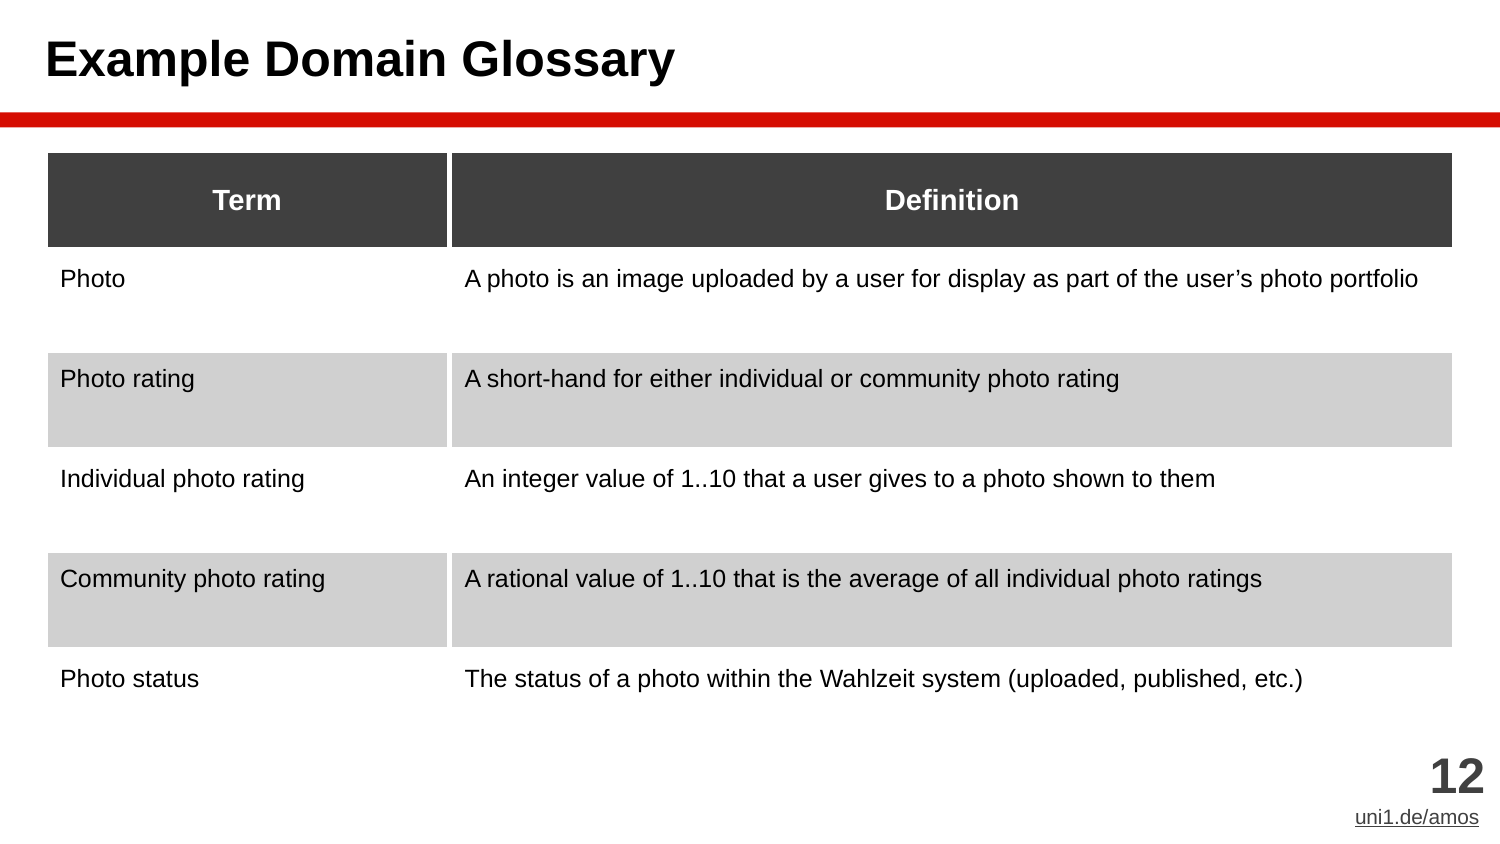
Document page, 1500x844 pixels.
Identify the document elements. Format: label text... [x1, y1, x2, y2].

table_cell The status of a photo within the Wahlzeit system (uploaded, published, etc.) [452, 653, 1452, 747]
table_cell A photo is an image uploaded by a user for display as part of the user’s photo portfolio [452, 253, 1452, 347]
table_cell Photo rating [48, 353, 447, 447]
table_cell An integer value of 1..10 that a user gives to a photo shown to them [452, 453, 1452, 547]
table_header Term [48, 153, 447, 247]
slide_number ‹#› uni1.de/amos [1200, 693, 1500, 844]
table_header Definition [452, 153, 1452, 247]
table_cell Individual photo rating [48, 453, 447, 547]
table_cell Community photo rating [48, 553, 447, 647]
table_cell A short-hand for either individual or community photo rating [452, 353, 1452, 447]
table_cell Photo [48, 253, 447, 347]
table_cell Photo status [48, 653, 447, 747]
title Example Domain Glossary [0, 0, 1500, 113]
table_cell A rational value of 1..10 that is the average of all individual photo ratings [452, 553, 1452, 647]
